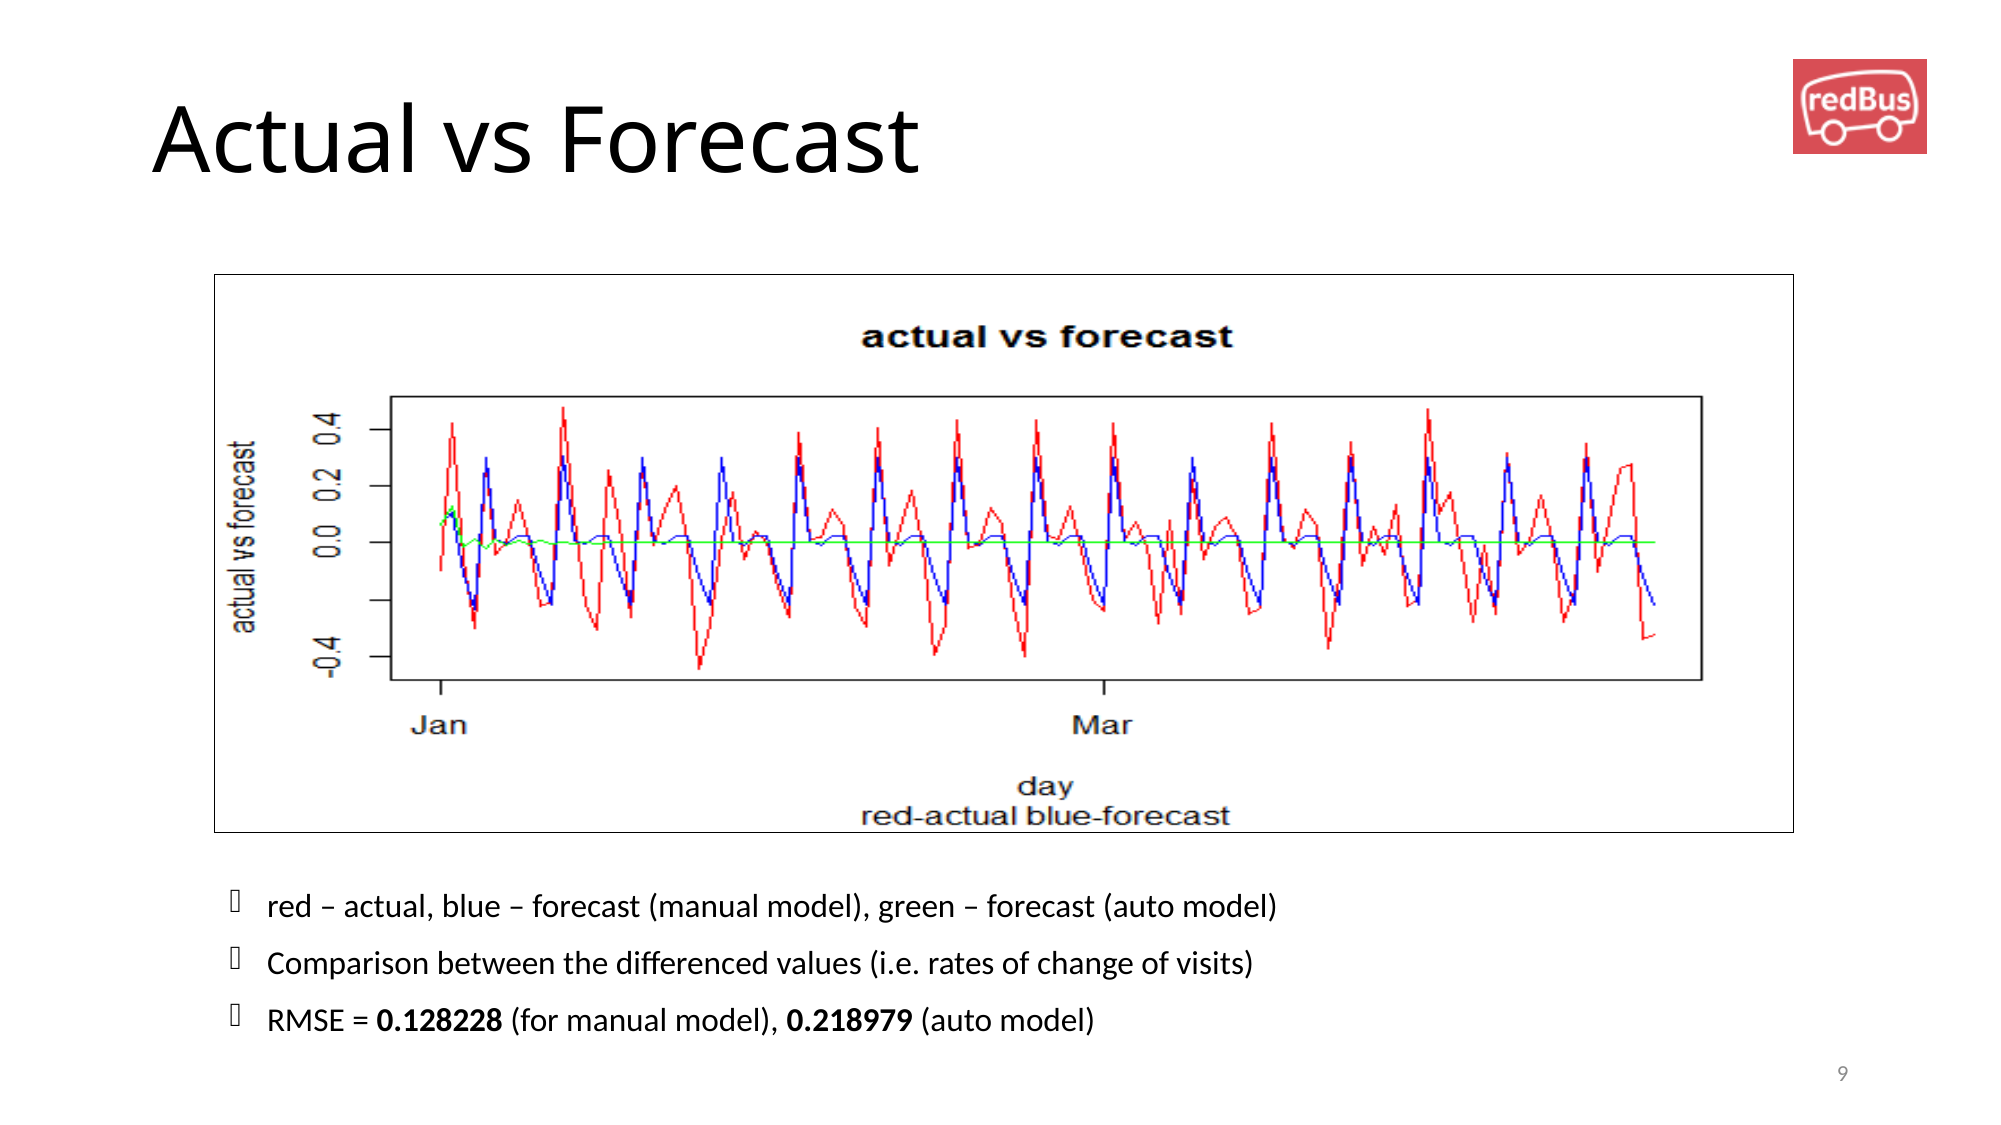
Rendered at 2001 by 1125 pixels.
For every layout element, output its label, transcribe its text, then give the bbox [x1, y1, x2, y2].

title Actual vs Forecast [137, 59, 1863, 227]
list red – actual, blue – forecast (manual model), green – forecast (auto model) Comparison between the differenced values (i.e. rates of change of visits) RMSE = 0.128228 (for manual model), 0.218979 (auto model) [214, 881, 1794, 1058]
picture [1793, 59, 1927, 154]
slide_number 9 [1413, 1042, 1864, 1103]
picture [214, 274, 1794, 833]
